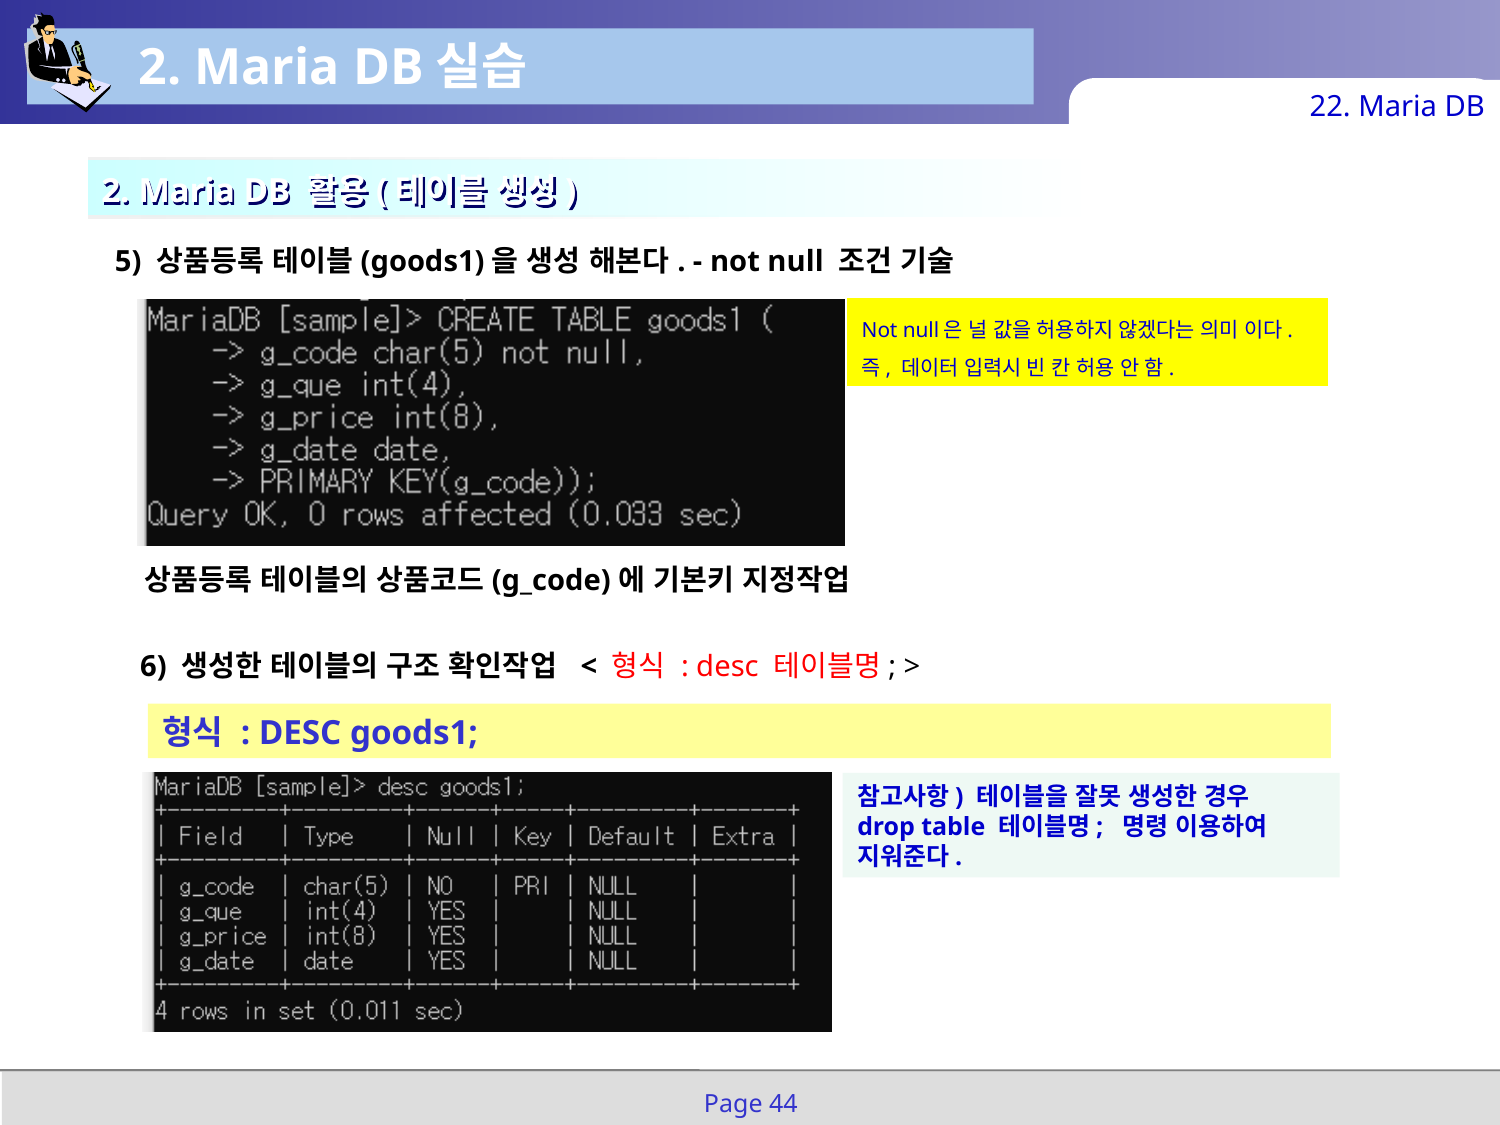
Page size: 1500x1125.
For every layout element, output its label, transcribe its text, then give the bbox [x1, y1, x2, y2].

text_box 22. Maria DB [1216, 81, 1491, 128]
text_box 참고사항) 테이블을 잘못 생성한 경우 drop table 테이블명; 명령 이용하여 지워준다. [842, 772, 1340, 878]
text_box 형식 : DESC goods1; [147, 703, 1331, 759]
text_box 2. Maria DB실습 [123, 26, 870, 102]
text_box Not null은 널 값을 허용하지 않겠다는 의미 이다. 즉, 데이터 입력시 빈 칸 허용 안 함. [846, 297, 1329, 387]
text_box 상품등록 테이블의 상품코드(g_code)에 기본키 지정작업 [129, 553, 1477, 604]
picture [137, 299, 845, 546]
slide_number Page 44 [682, 1079, 819, 1124]
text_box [86, 157, 1092, 219]
picture [142, 772, 833, 1032]
text_box 6) 생성한 테이블의 구조 확인작업 < 형식 : desc 테이블명; > [125, 639, 1301, 690]
text_box 5) 상품등록 테이블(goods1)을 생성 해본다. - not null 조건 기술 [100, 234, 1447, 285]
